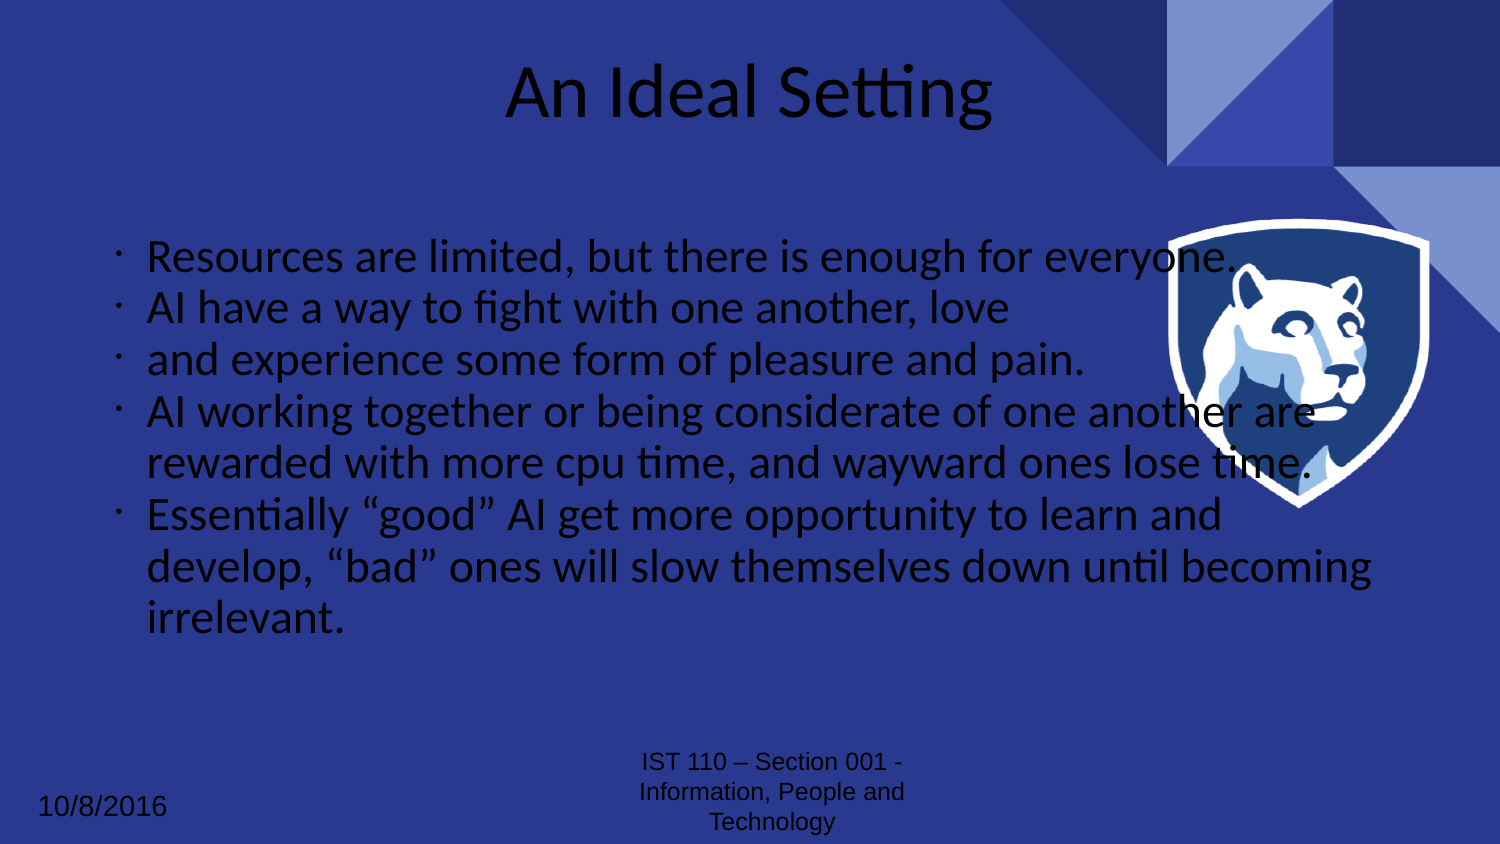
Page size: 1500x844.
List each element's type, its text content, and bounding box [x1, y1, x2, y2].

text_box Resources are limited, but there is enough for everyone. AI have a way to fight with one another, love and experience some form of pleasure and pain. AI working together or being considerate of one another are rewarded with more cpu time, and wayward ones lose time. Essentially “good” AI get more opportunity to learn and develop, “bad” ones will slow themselves down until becoming irrelevant. [103, 224, 1397, 760]
text_box An Ideal Setting [103, 44, 1397, 208]
picture [1116, 178, 1478, 542]
